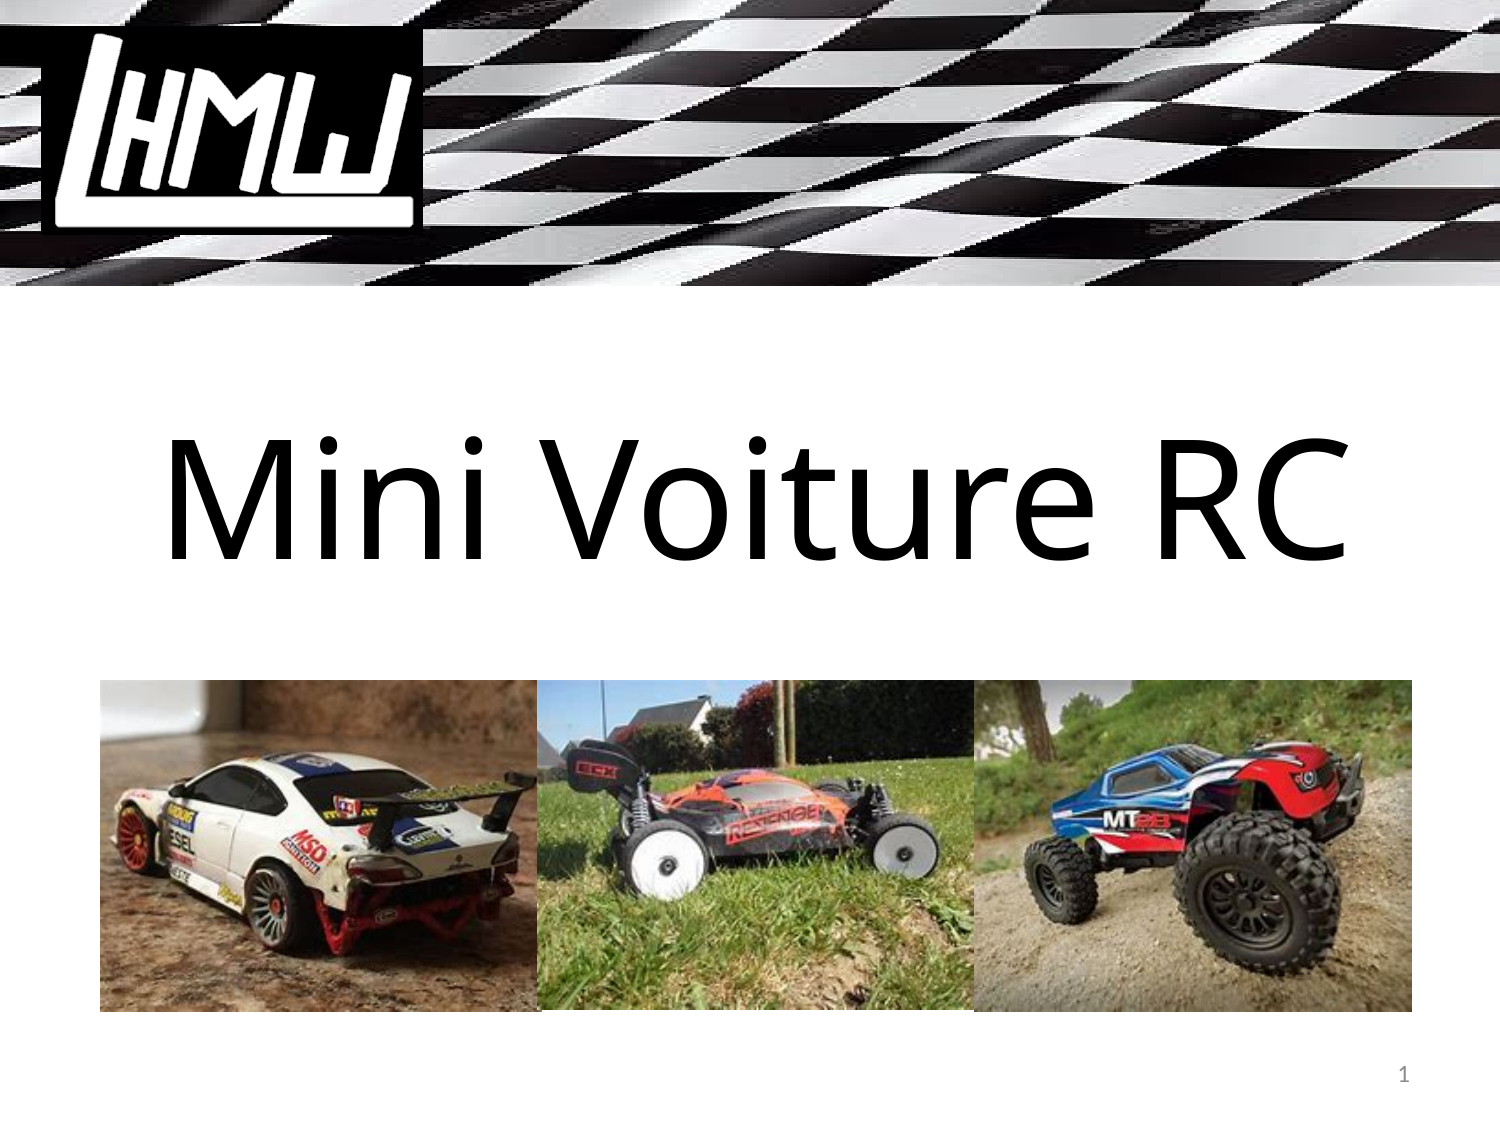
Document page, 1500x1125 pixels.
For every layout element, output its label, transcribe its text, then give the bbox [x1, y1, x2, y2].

text_box Mini Voiture RC [100, 385, 1412, 600]
picture [0, 0, 1500, 287]
text_box 1 [1074, 1042, 1425, 1103]
picture [100, 680, 1412, 1012]
